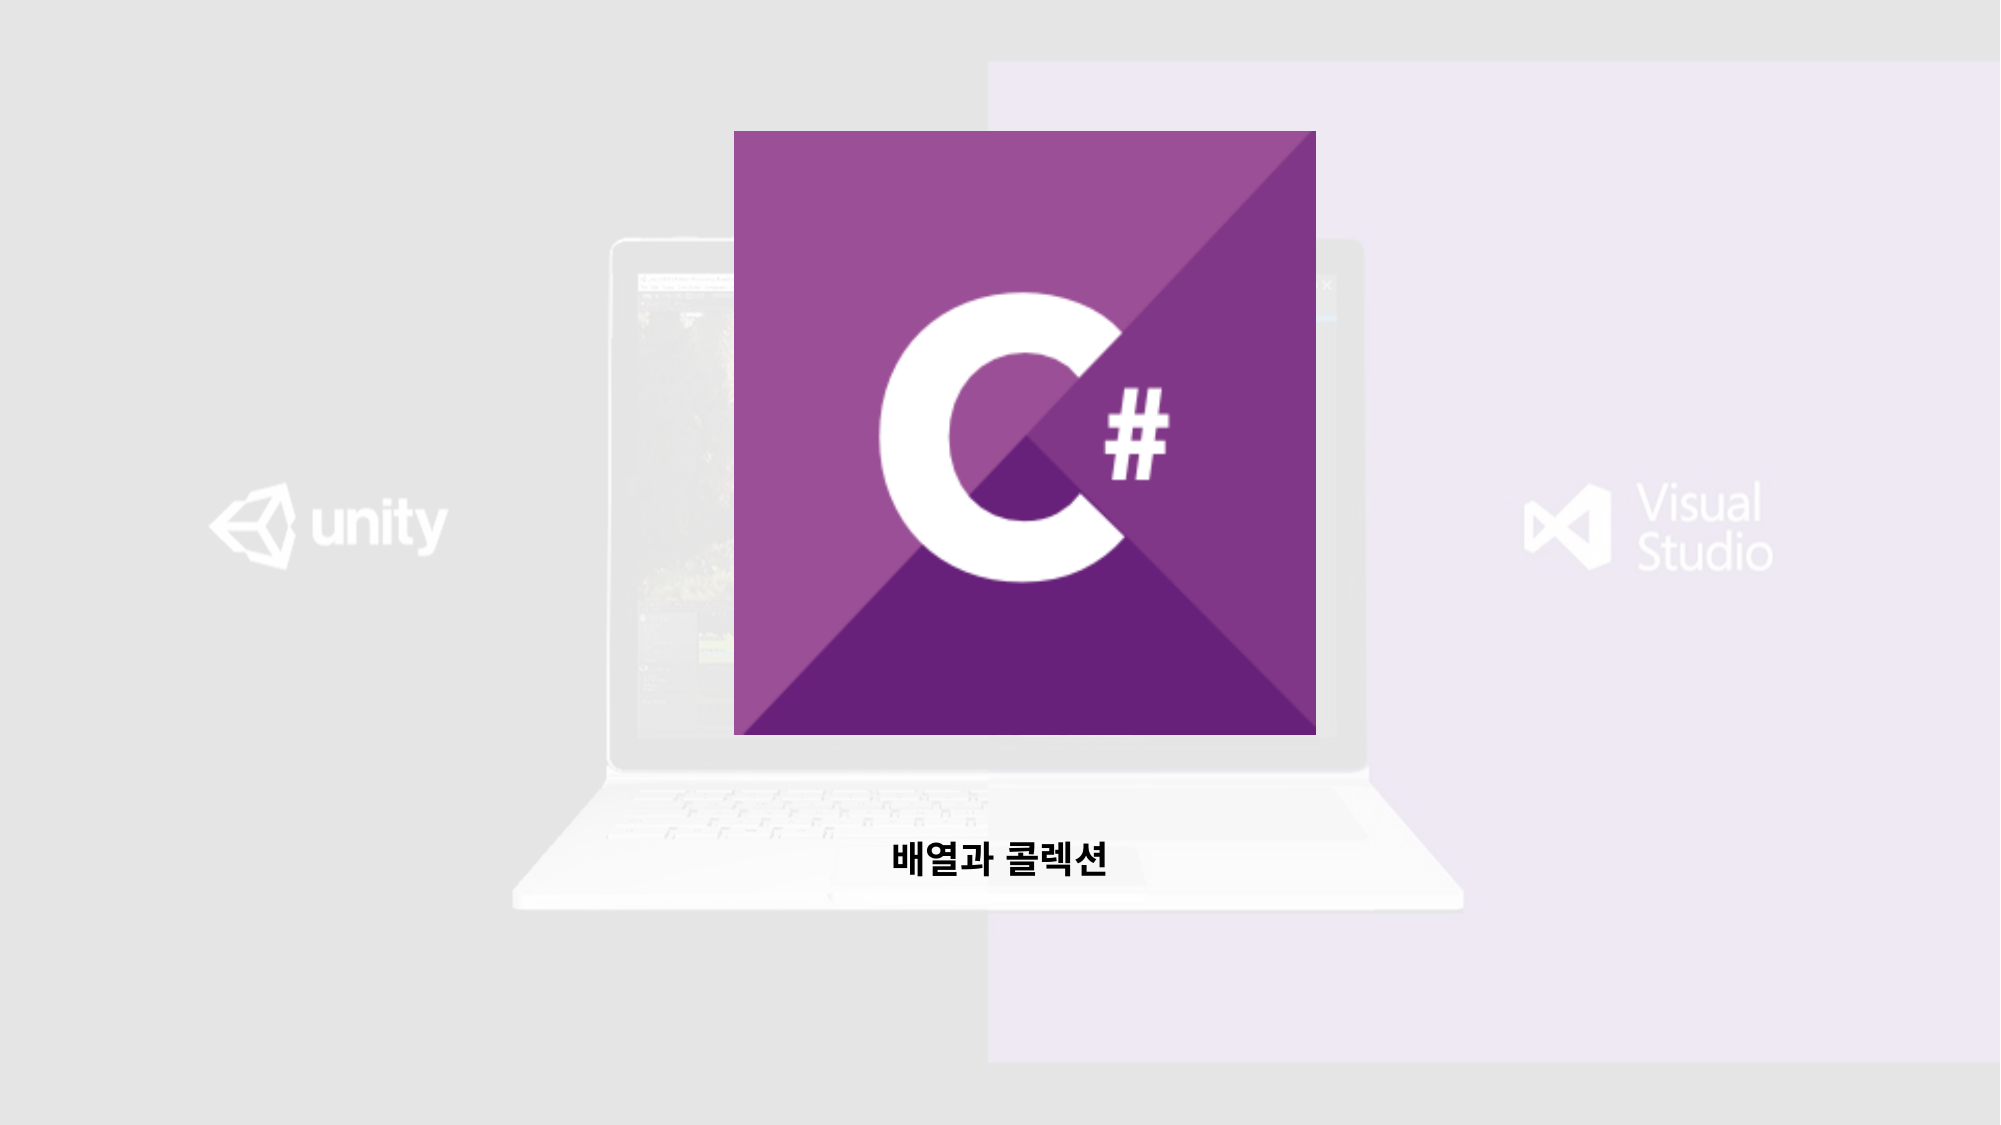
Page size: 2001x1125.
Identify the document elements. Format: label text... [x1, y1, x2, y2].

picture [734, 131, 1316, 735]
text_box 배열과 콜렉션 [102, 829, 1898, 889]
